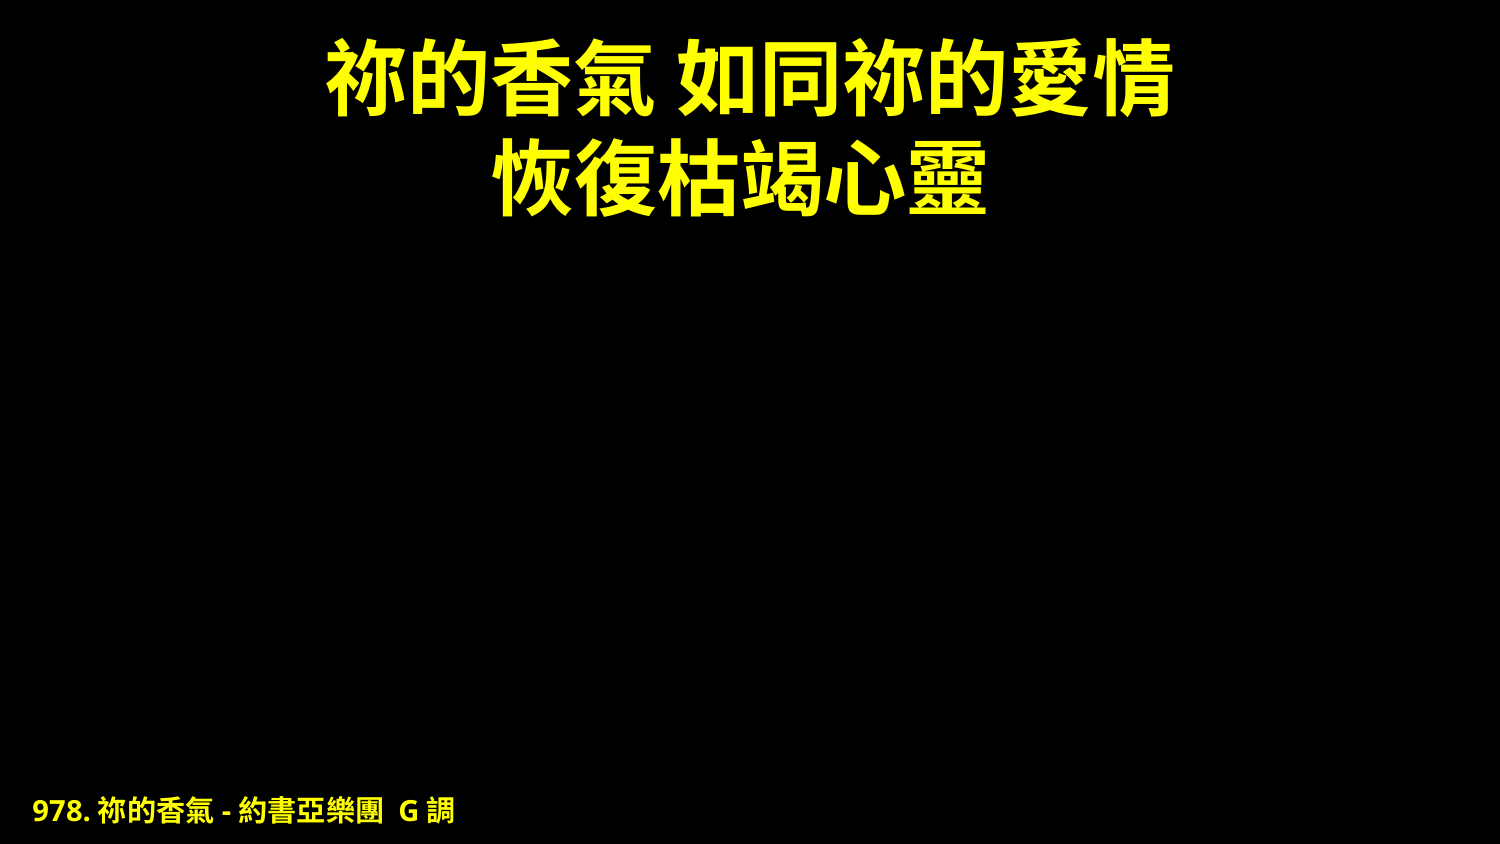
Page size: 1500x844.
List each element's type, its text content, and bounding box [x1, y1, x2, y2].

text_box 978.祢的香氣-約書亞樂團 G調 [17, 784, 774, 835]
title 祢的香氣 如同祢的愛情 恢復枯竭心靈 [0, 55, 1500, 197]
